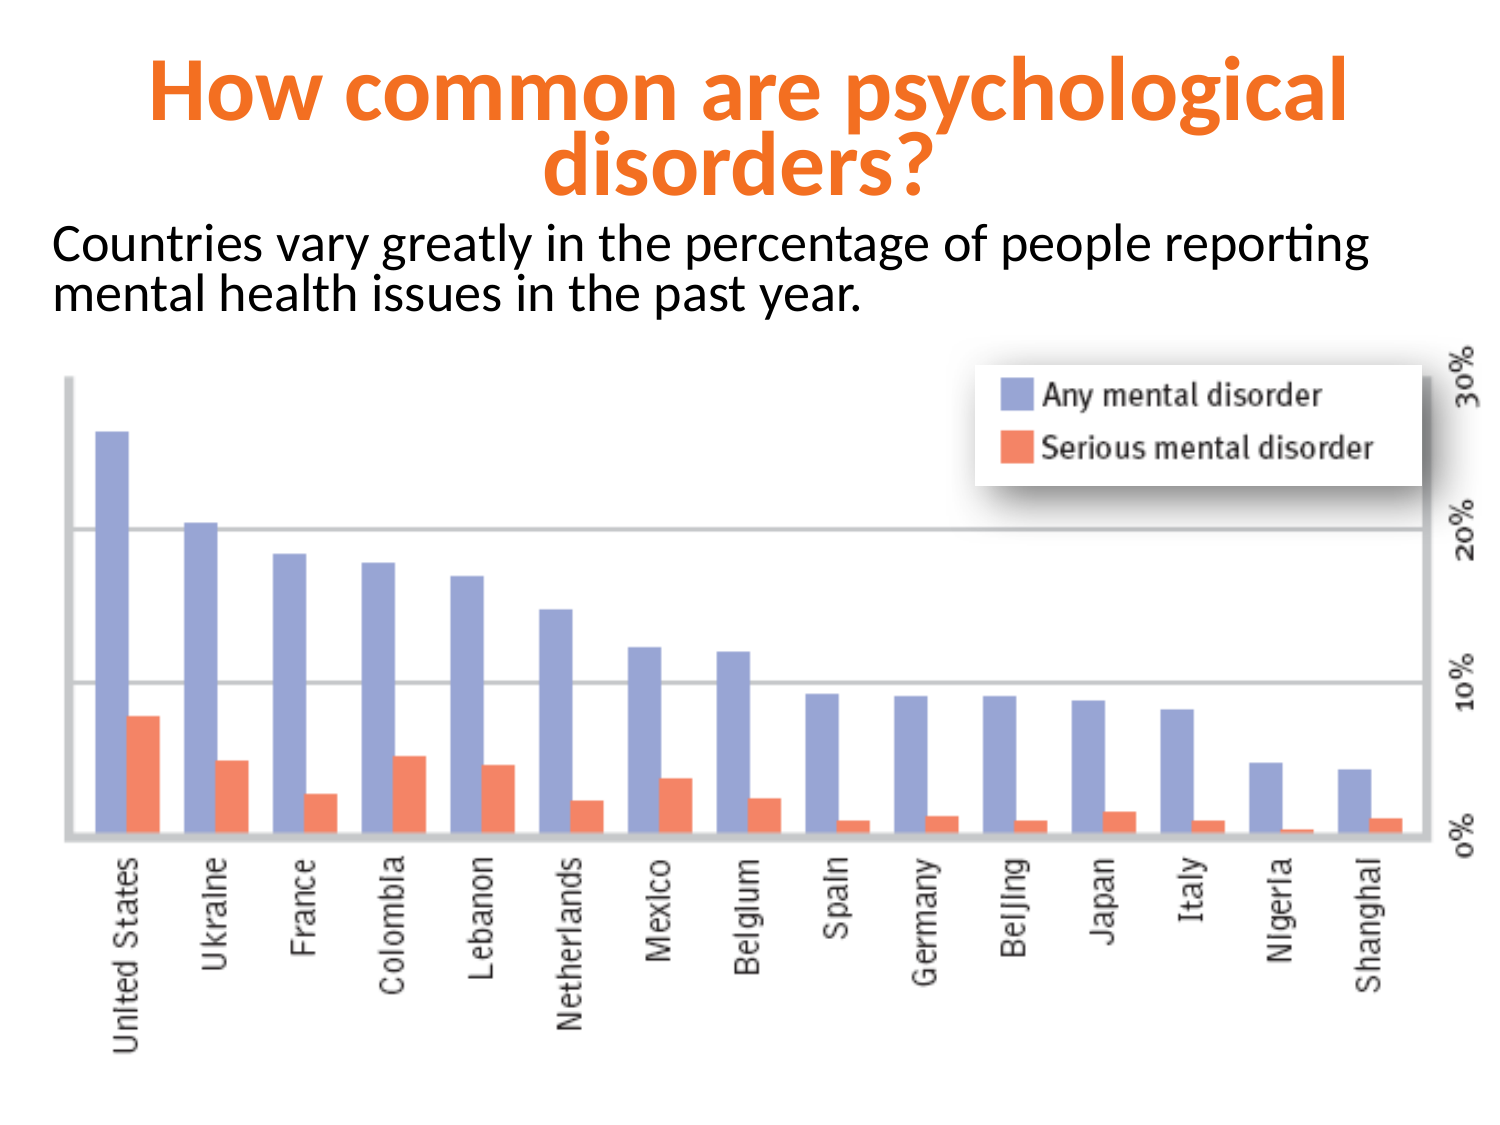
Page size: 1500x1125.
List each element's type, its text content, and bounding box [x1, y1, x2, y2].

title How common are psychological disorders? [75, 45, 1425, 214]
list Countries vary greatly in the percentage of people reporting mental health issues in the past year. [37, 214, 1500, 408]
picture [44, 321, 1500, 1079]
